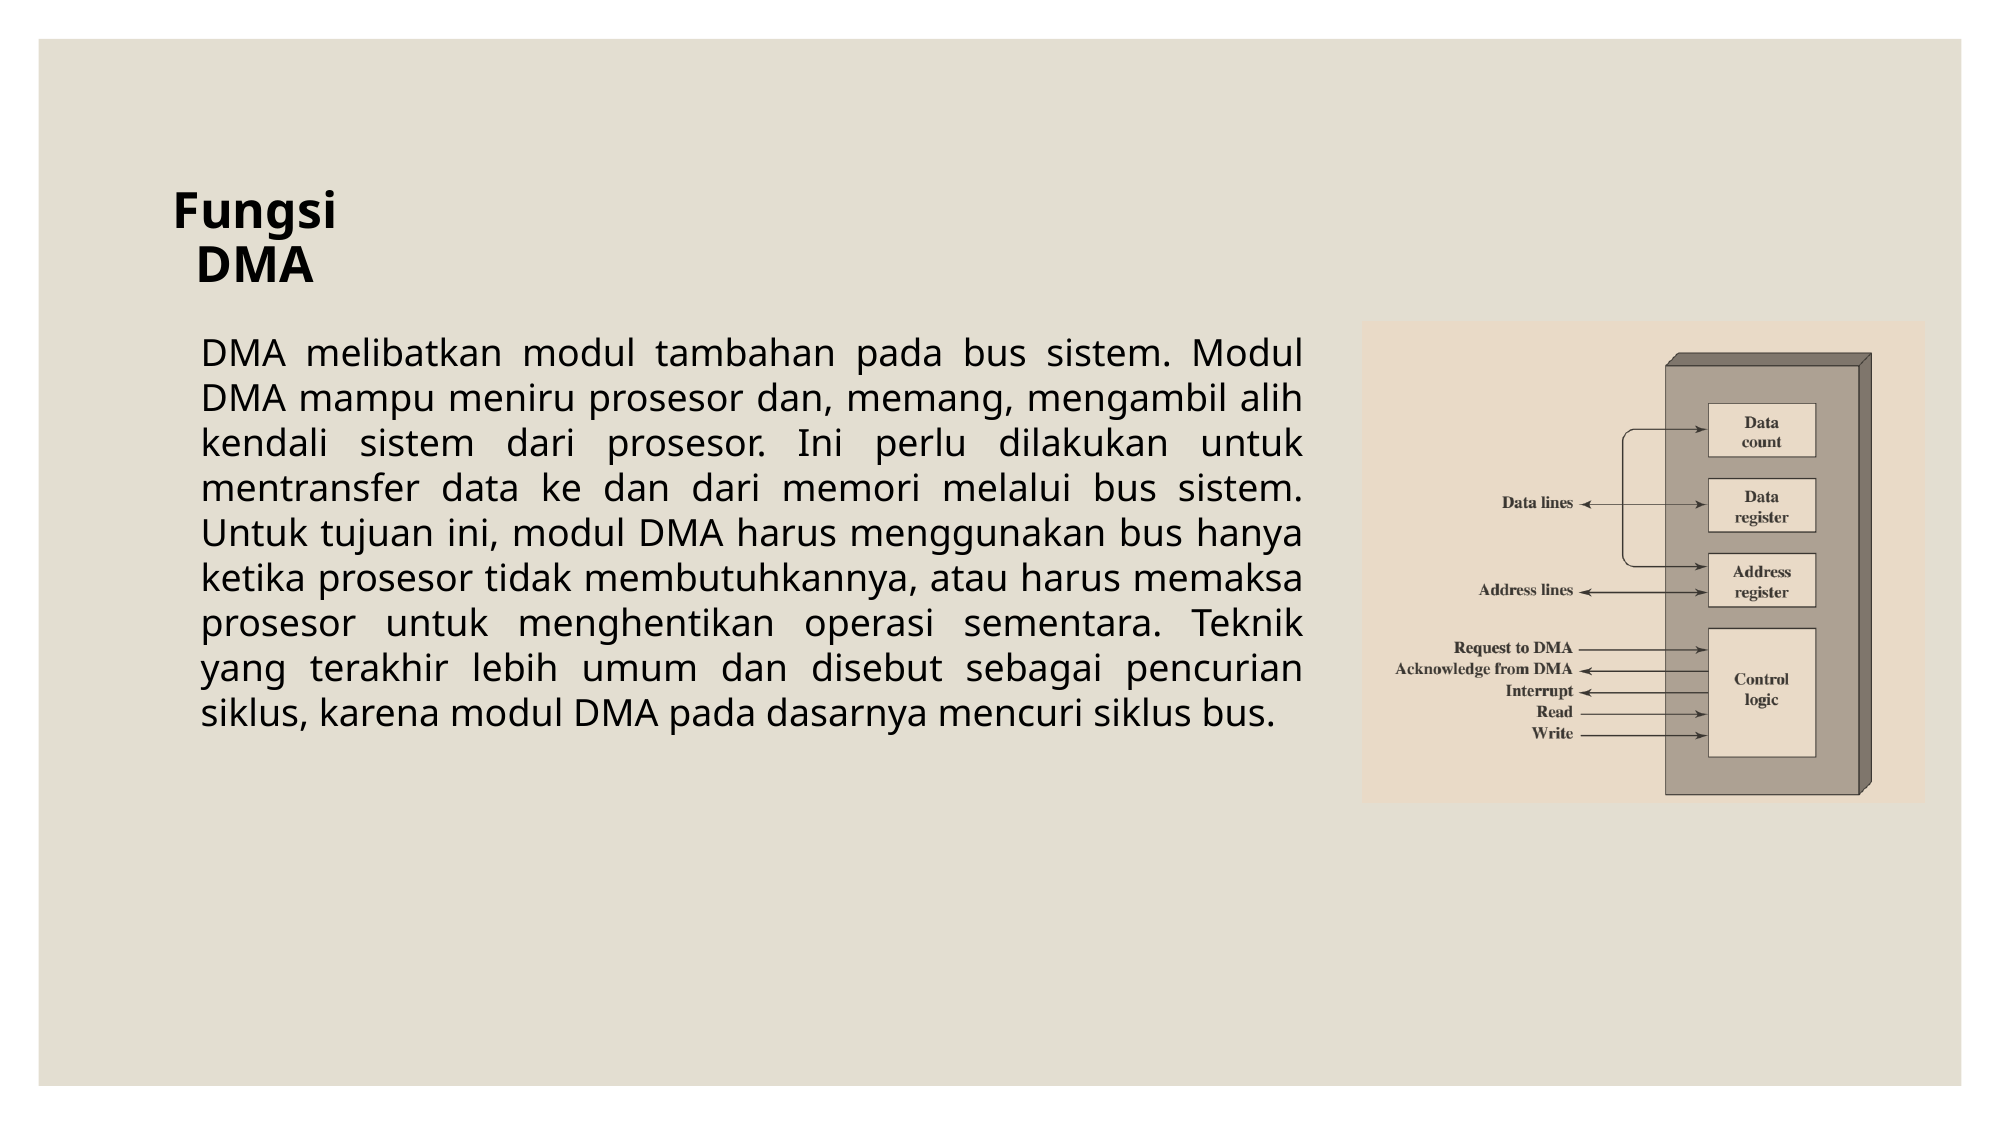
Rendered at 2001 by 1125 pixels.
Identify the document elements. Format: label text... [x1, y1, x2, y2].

list DMA melibatkan modul tambahan pada bus sistem. Modul DMA mampu meniru prosesor dan, memang, mengambil alih kendali sistem dari prosesor. Ini perlu dilakukan untuk mentransfer data ke dan dari memori melalui bus sistem. Untuk tujuan ini, modul DMA harus menggunakan bus hanya ketika prosesor tidak membutuhkannya, atau harus memaksa prosesor untuk menghentikan operasi sementara. Teknik yang terakhir lebih umum dan disebut sebagai pencurian siklus, karena modul DMA pada dasarnya mencuri siklus bus. [185, 321, 1320, 817]
picture [1362, 321, 1925, 804]
text_box Fungsi DMA [98, 185, 412, 293]
